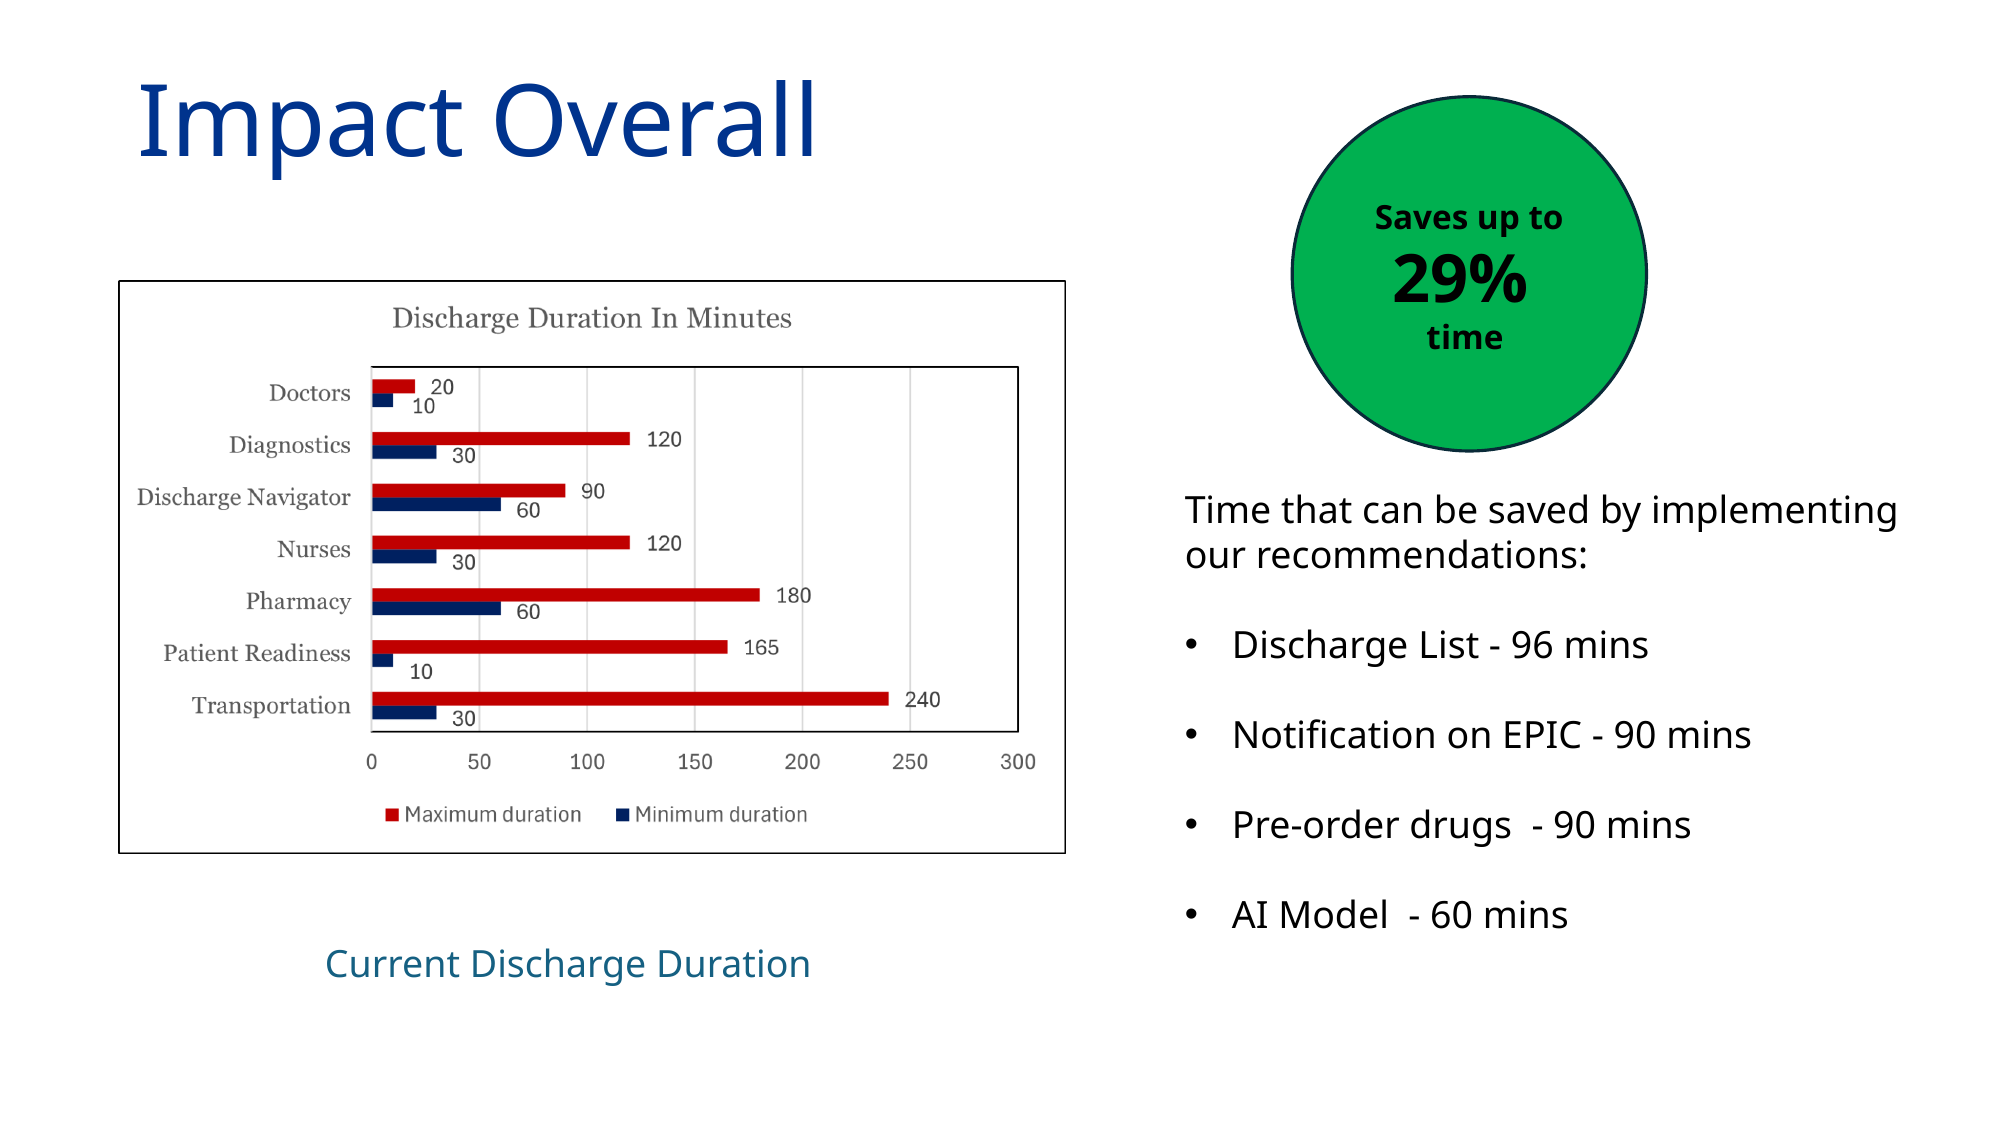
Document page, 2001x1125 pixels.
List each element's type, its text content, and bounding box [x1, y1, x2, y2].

text_box Impact Overall [137, 71, 1863, 192]
text_box Time that can be saved by implementing our recommendations: Discharge List - 96 mins​ Notification on EPIC - 90 mins Pre-order drugs - 90 mins AI Model - 60 mins [1169, 478, 1958, 944]
text_box Current Discharge Duration [310, 932, 1240, 993]
picture [118, 280, 1067, 854]
text_box Saves up to 29% time [1290, 95, 1649, 453]
